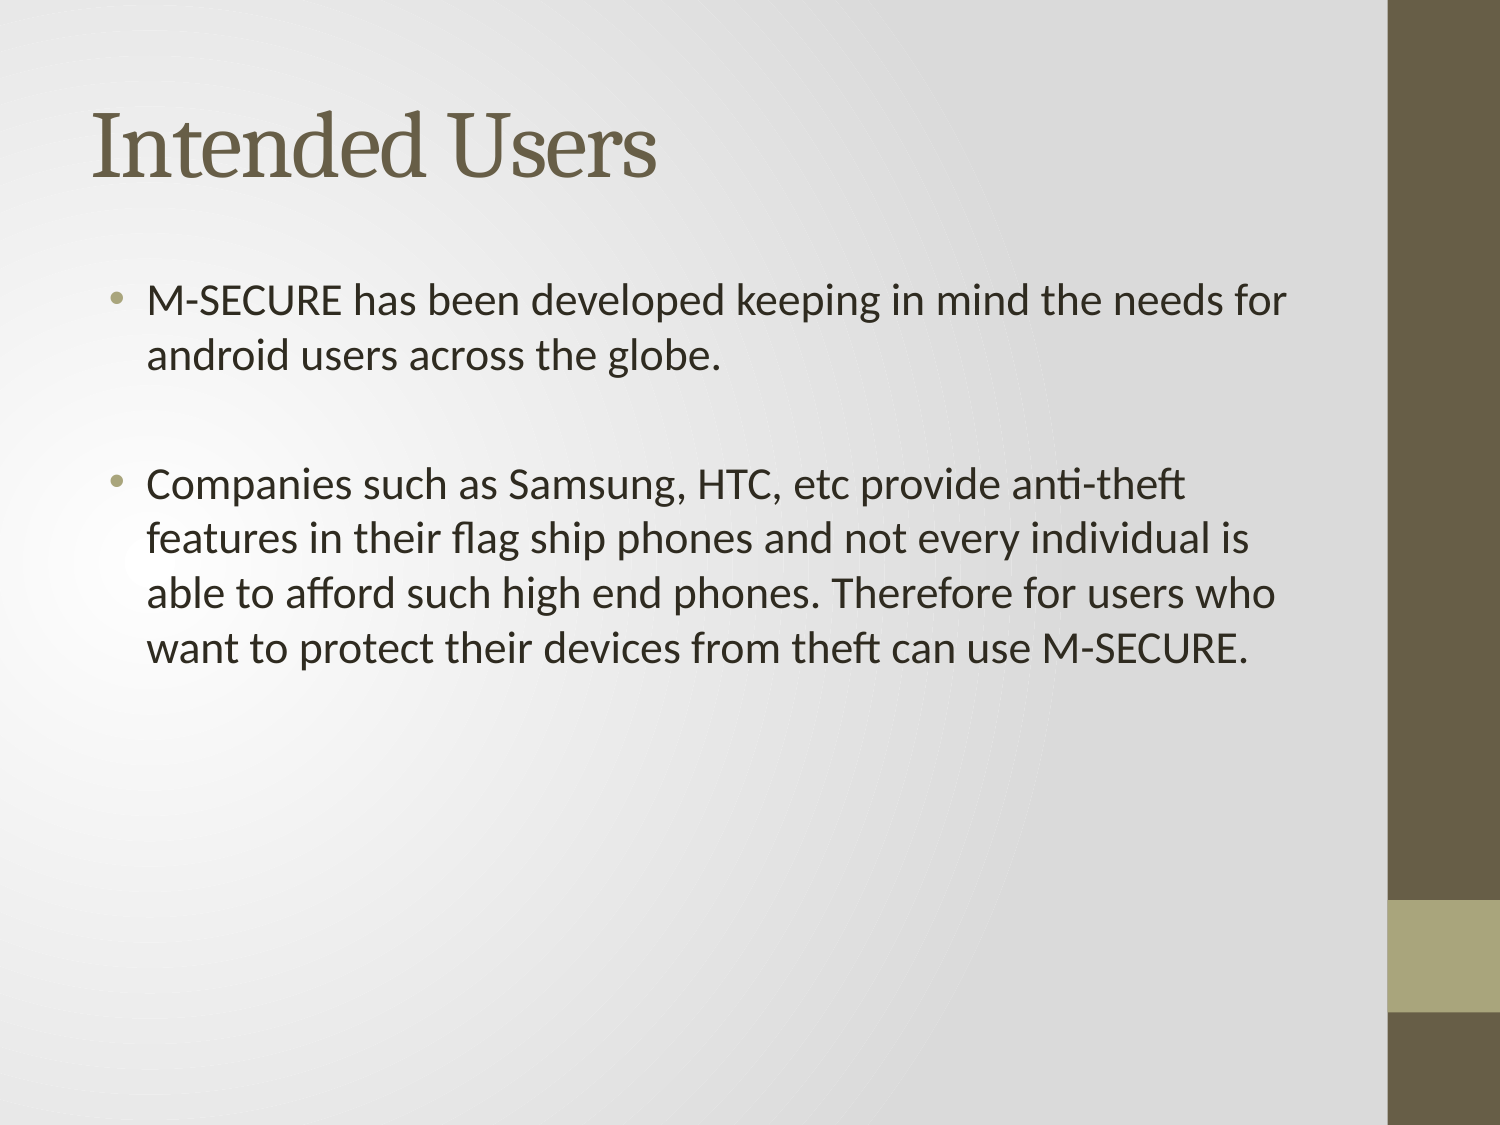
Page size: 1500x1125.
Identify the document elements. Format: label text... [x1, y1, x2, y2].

list M-SECURE has been developed keeping in mind the needs for android users across the globe. Companies such as Samsung, HTC, etc provide anti-theft features in their flag ship phones and not every individual is able to afford such high end phones. Therefore for users who want to protect their devices from theft can use M-SECURE. [75, 262, 1325, 1050]
title Intended Users [75, 45, 1325, 233]
